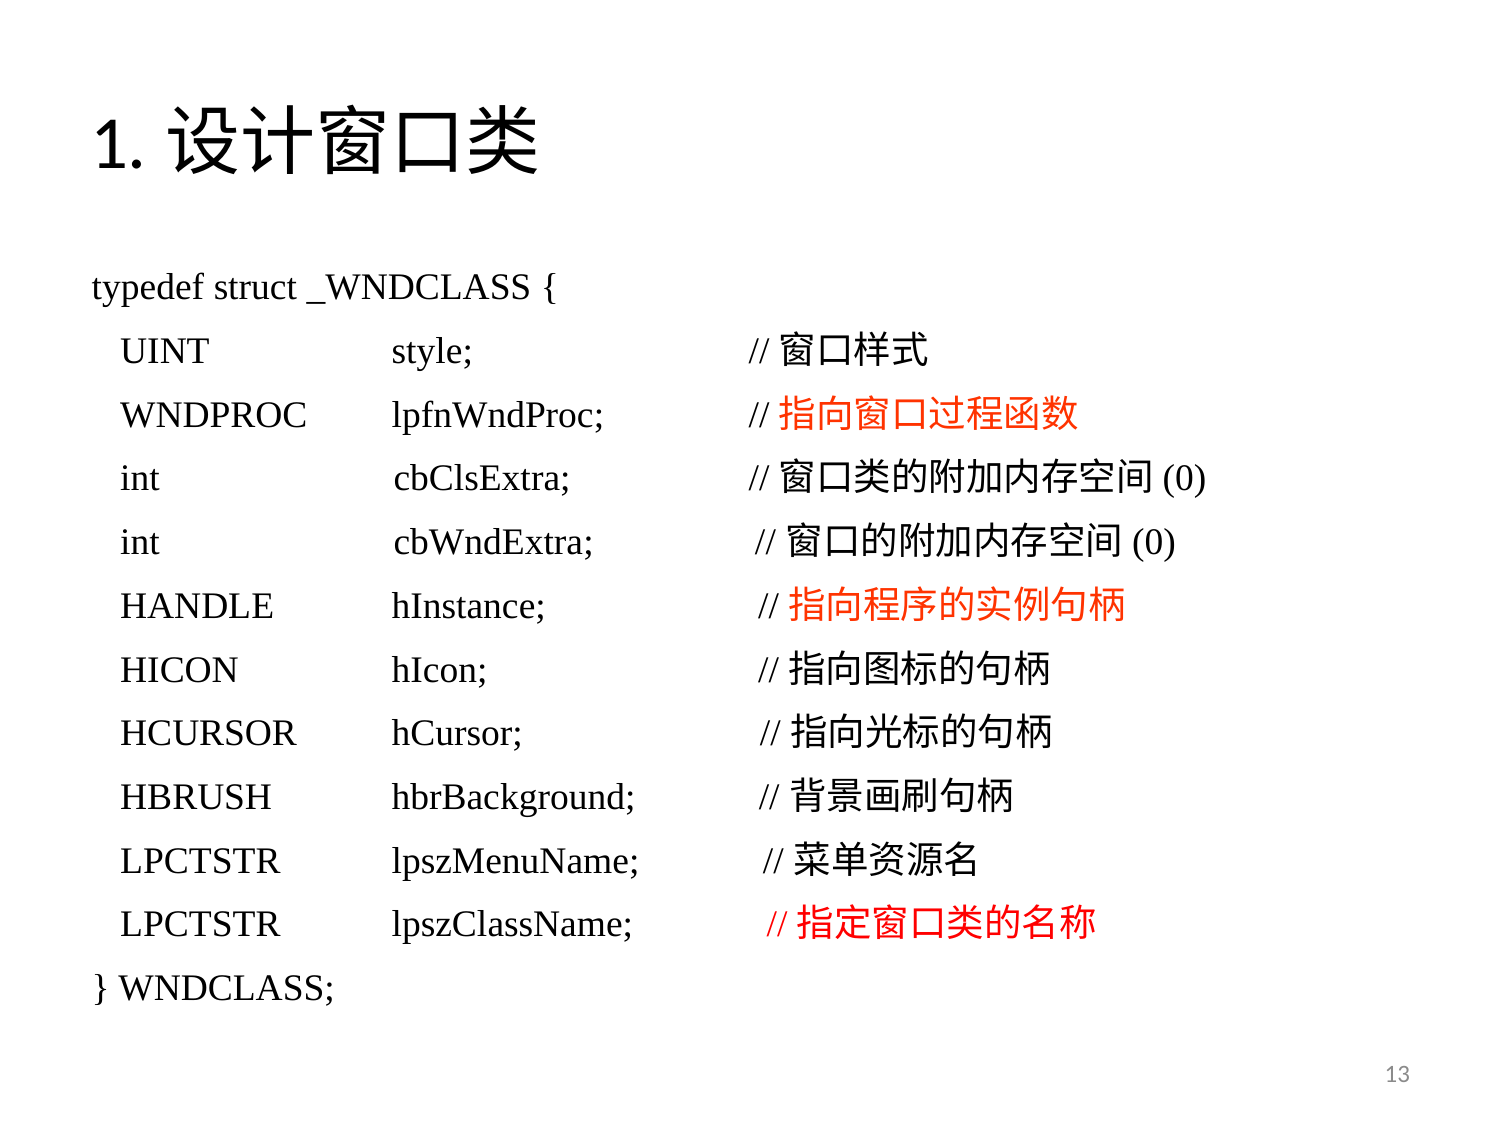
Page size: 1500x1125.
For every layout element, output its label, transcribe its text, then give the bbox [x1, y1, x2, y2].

list typedef struct _WNDCLASS { UINT style; //窗口样式 WNDPROC lpfnWndProc; //指向窗口过程函数 int cbClsExtra; //窗口类的附加内存空间(0) int cbWndExtra; //窗口的附加内存空间(0) HANDLE hInstance; //指向程序的实例句柄 HICON hIcon; //指向图标的句柄 HCURSOR hCursor; //指向光标的句柄 HBRUSH hbrBackground; //背景画刷句柄 LPCTSTR lpszMenuName; //菜单资源名 LPCTSTR lpszClassName; //指定窗口类的名称 } WNDCLASS; [76, 243, 1427, 1052]
title 1.设计窗口类 [75, 45, 1425, 233]
slide_number 13 [1074, 1042, 1425, 1103]
